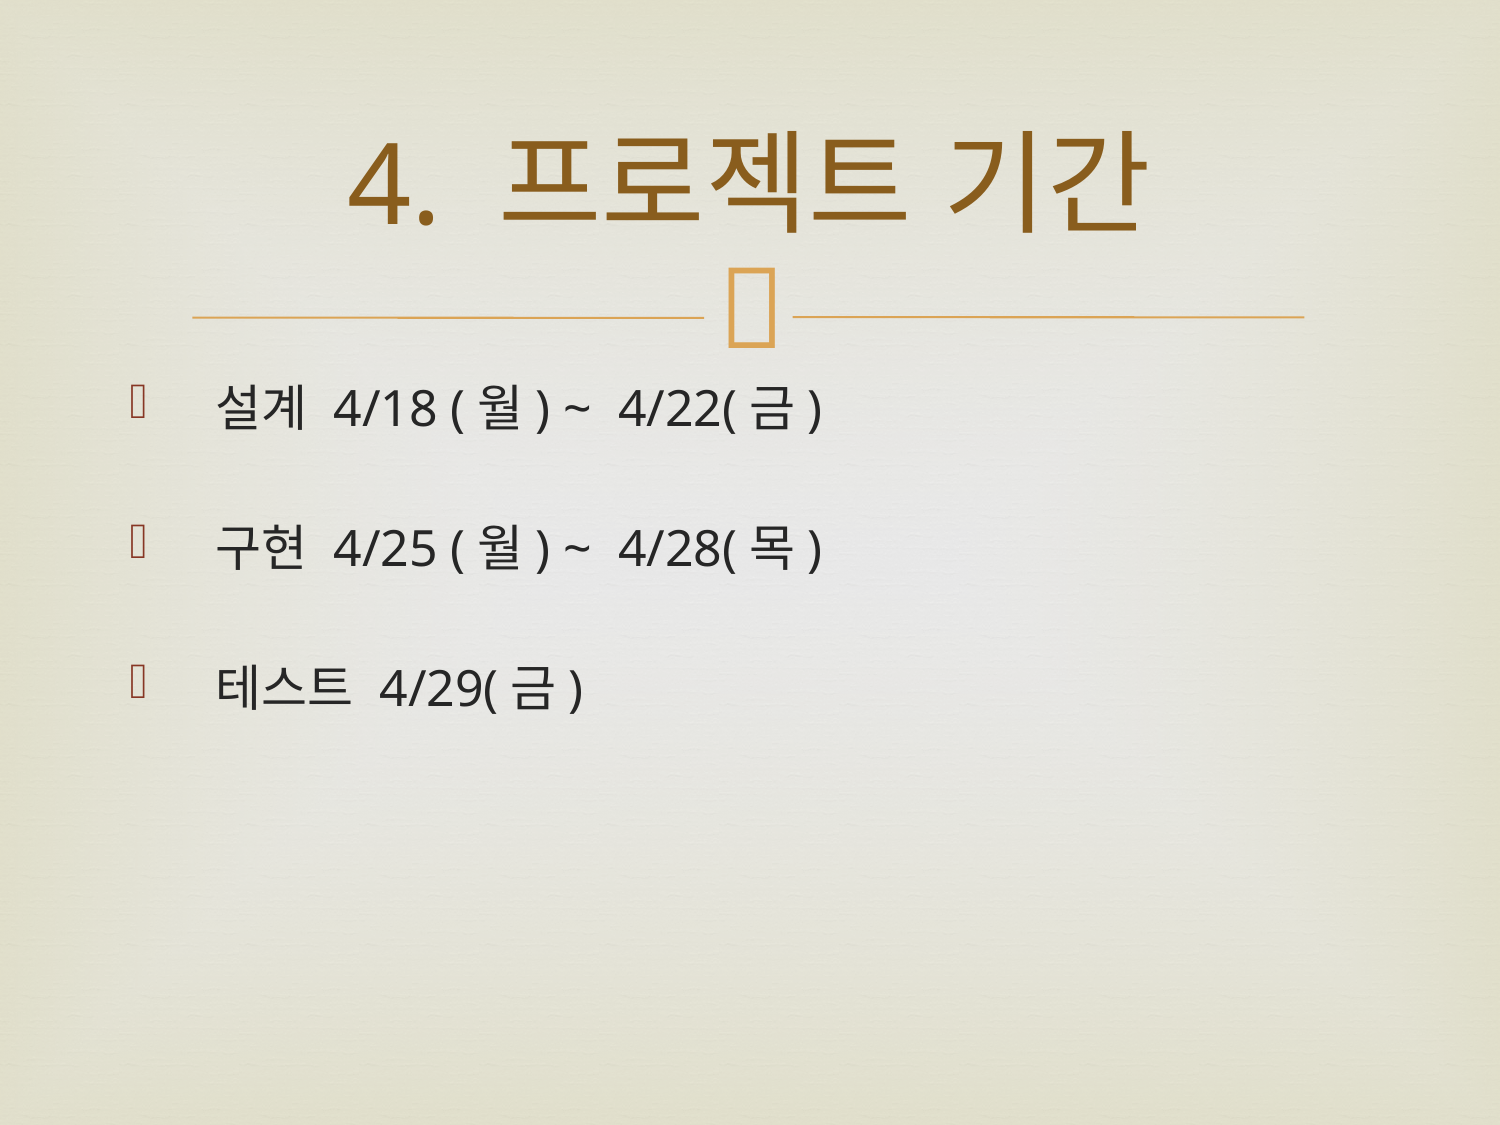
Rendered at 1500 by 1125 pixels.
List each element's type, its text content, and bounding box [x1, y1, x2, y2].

title 4. 프로젝트 기간 [112, 93, 1386, 267]
list 설계 4/18 (월) ~ 4/22(금) 구현 4/25 (월) ~ 4/28(목) 테스트 4/29(금) [114, 368, 1386, 1005]
